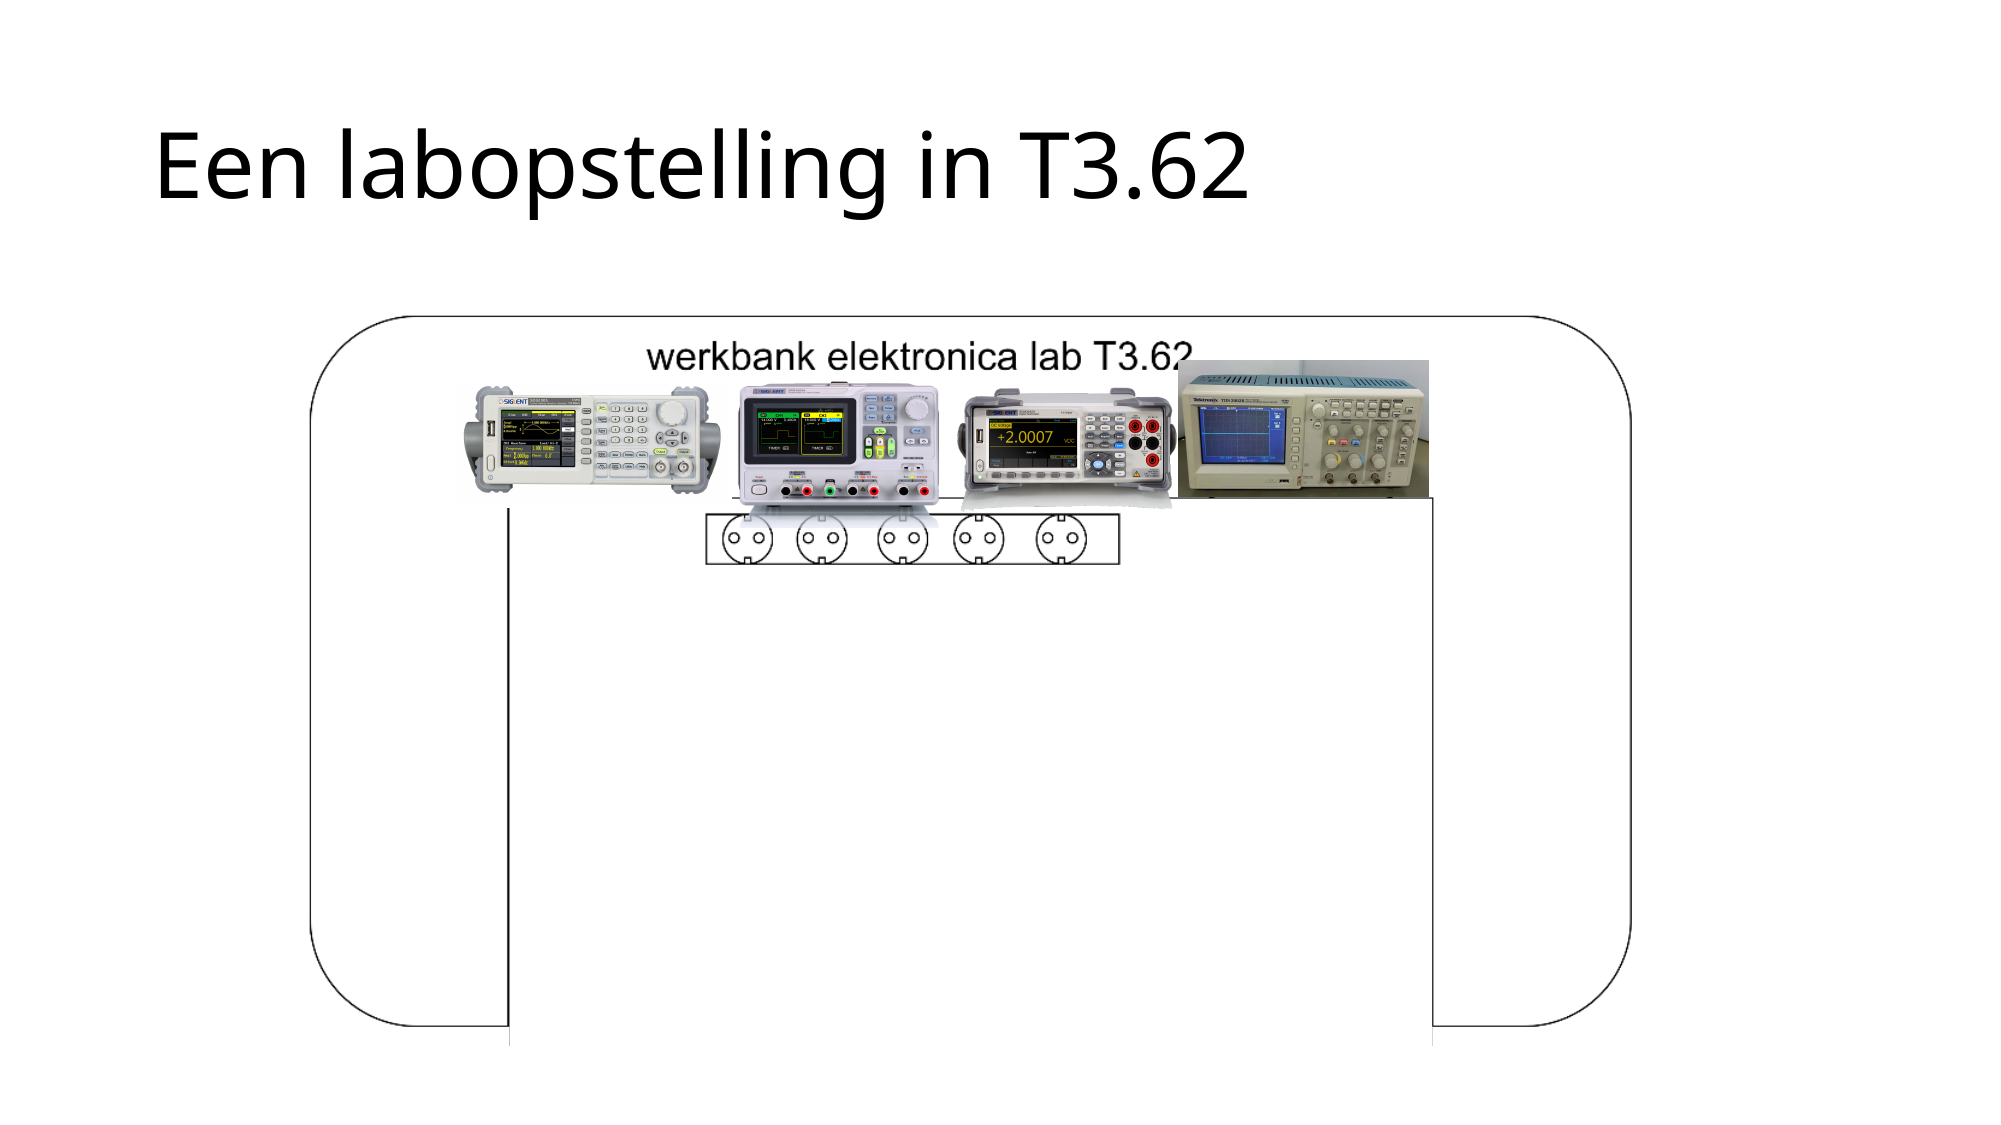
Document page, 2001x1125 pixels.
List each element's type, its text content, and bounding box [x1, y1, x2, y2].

title Een labopstelling in T3.62 [137, 59, 1863, 278]
picture [292, 298, 1650, 1046]
